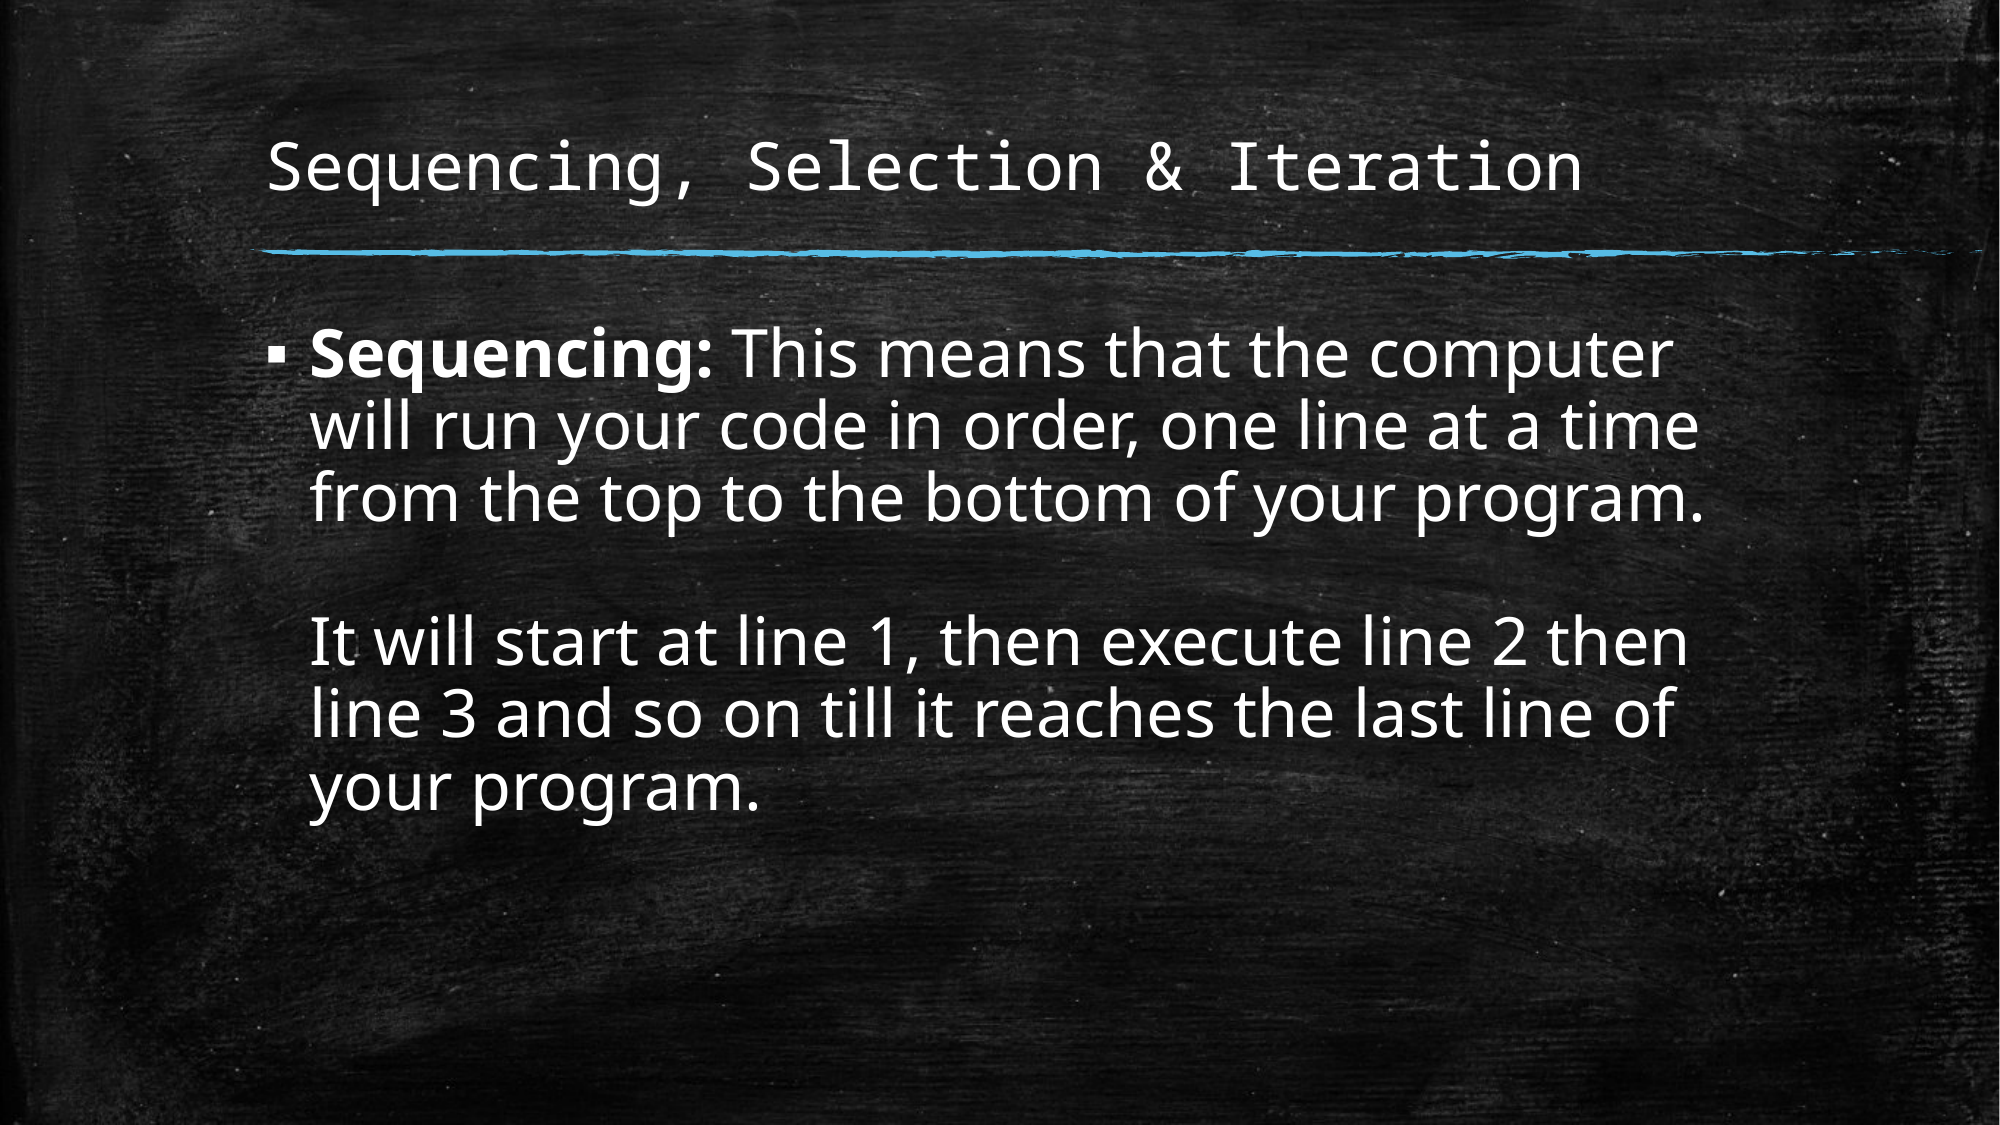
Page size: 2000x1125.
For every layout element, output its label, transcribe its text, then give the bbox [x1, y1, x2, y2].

title Sequencing, Selection & Iteration [249, 45, 1750, 213]
list Sequencing: This means that the computer will run your code in order, one line at a time from the top to the bottom of your program. It will start at line 1, then execute line 2 then line 3 and so on till it reaches the last line of your program. [249, 312, 1750, 1013]
